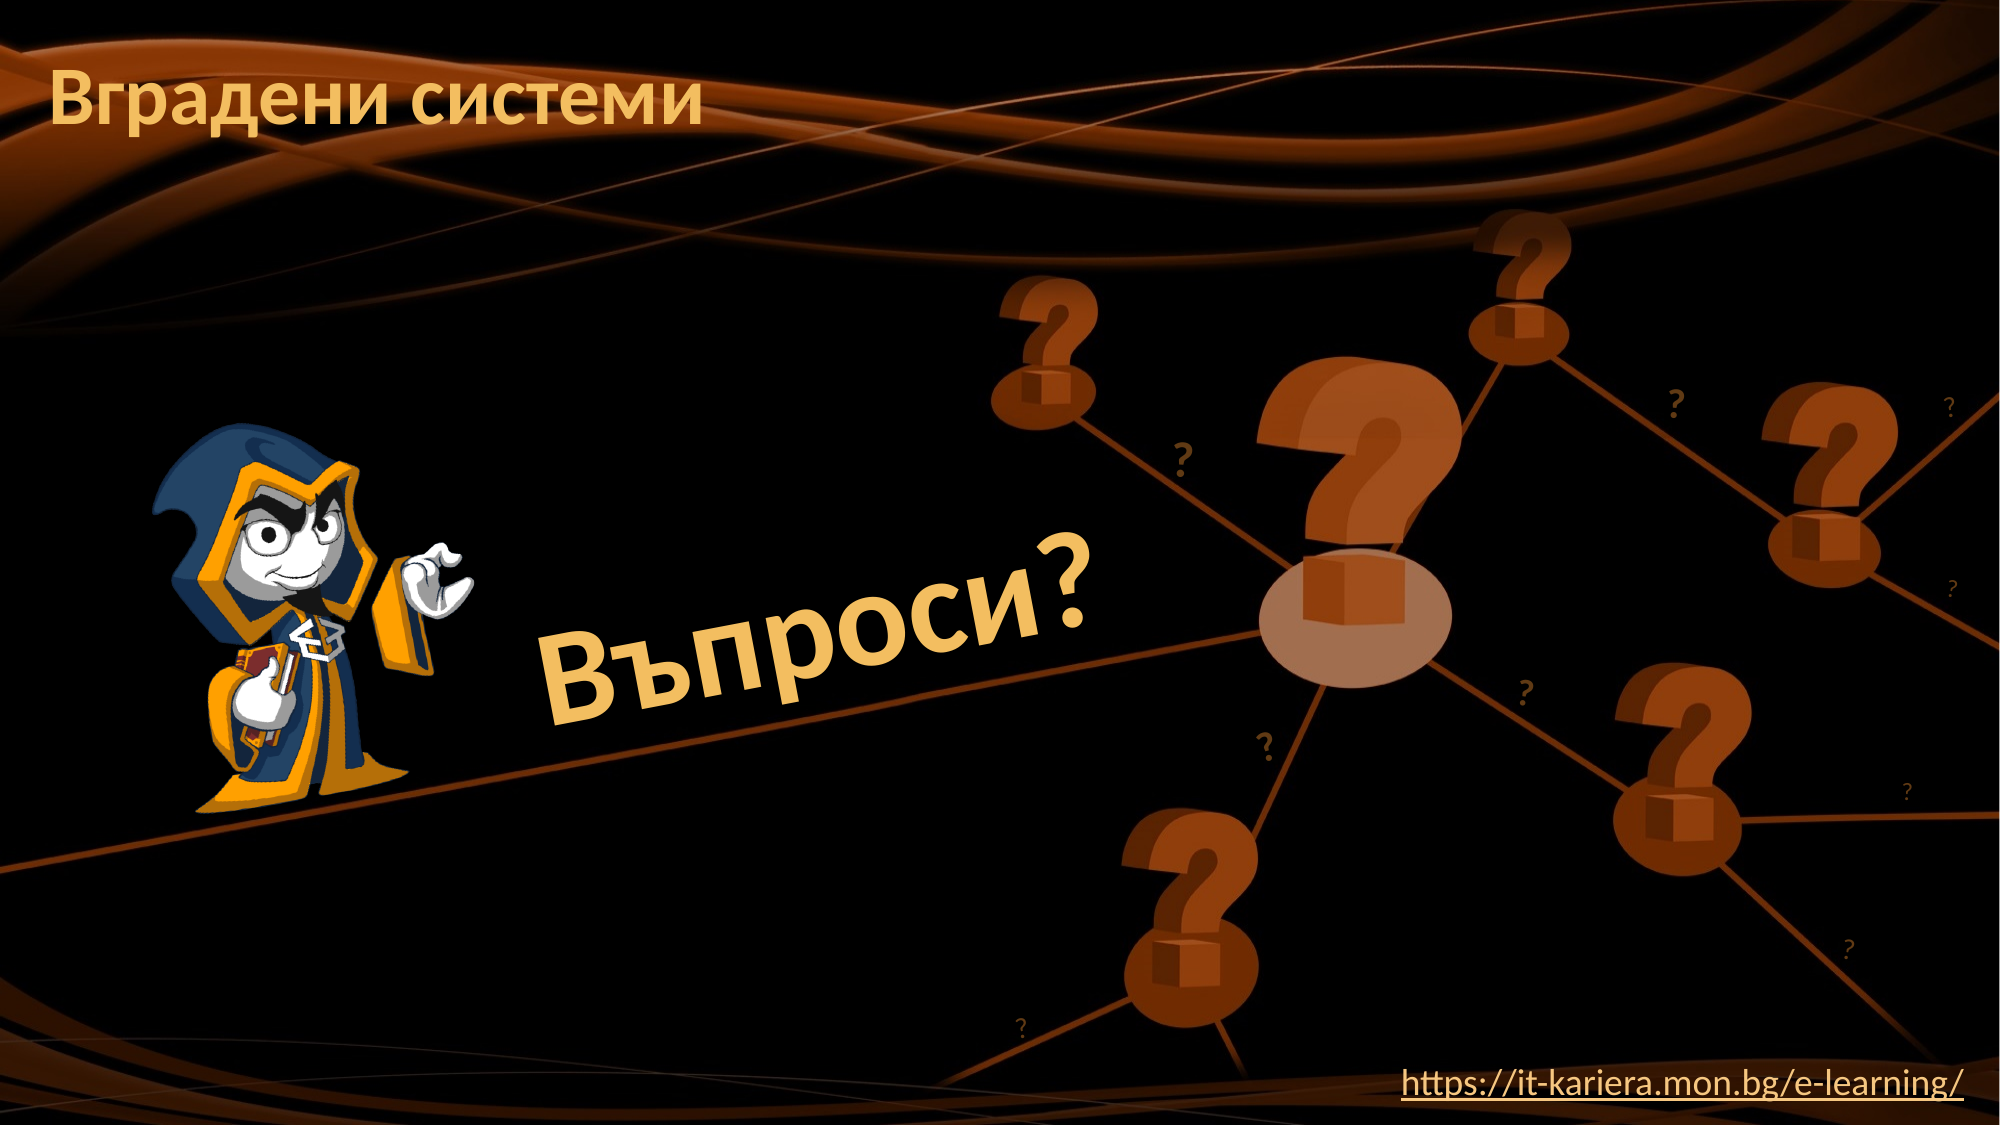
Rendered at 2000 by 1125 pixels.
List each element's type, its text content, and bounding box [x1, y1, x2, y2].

picture [0, 0, 2000, 1125]
list https://it-kariera.mon.bg/e-learning/ [250, 1050, 1971, 1110]
title Вградени системи [30, 6, 1971, 189]
